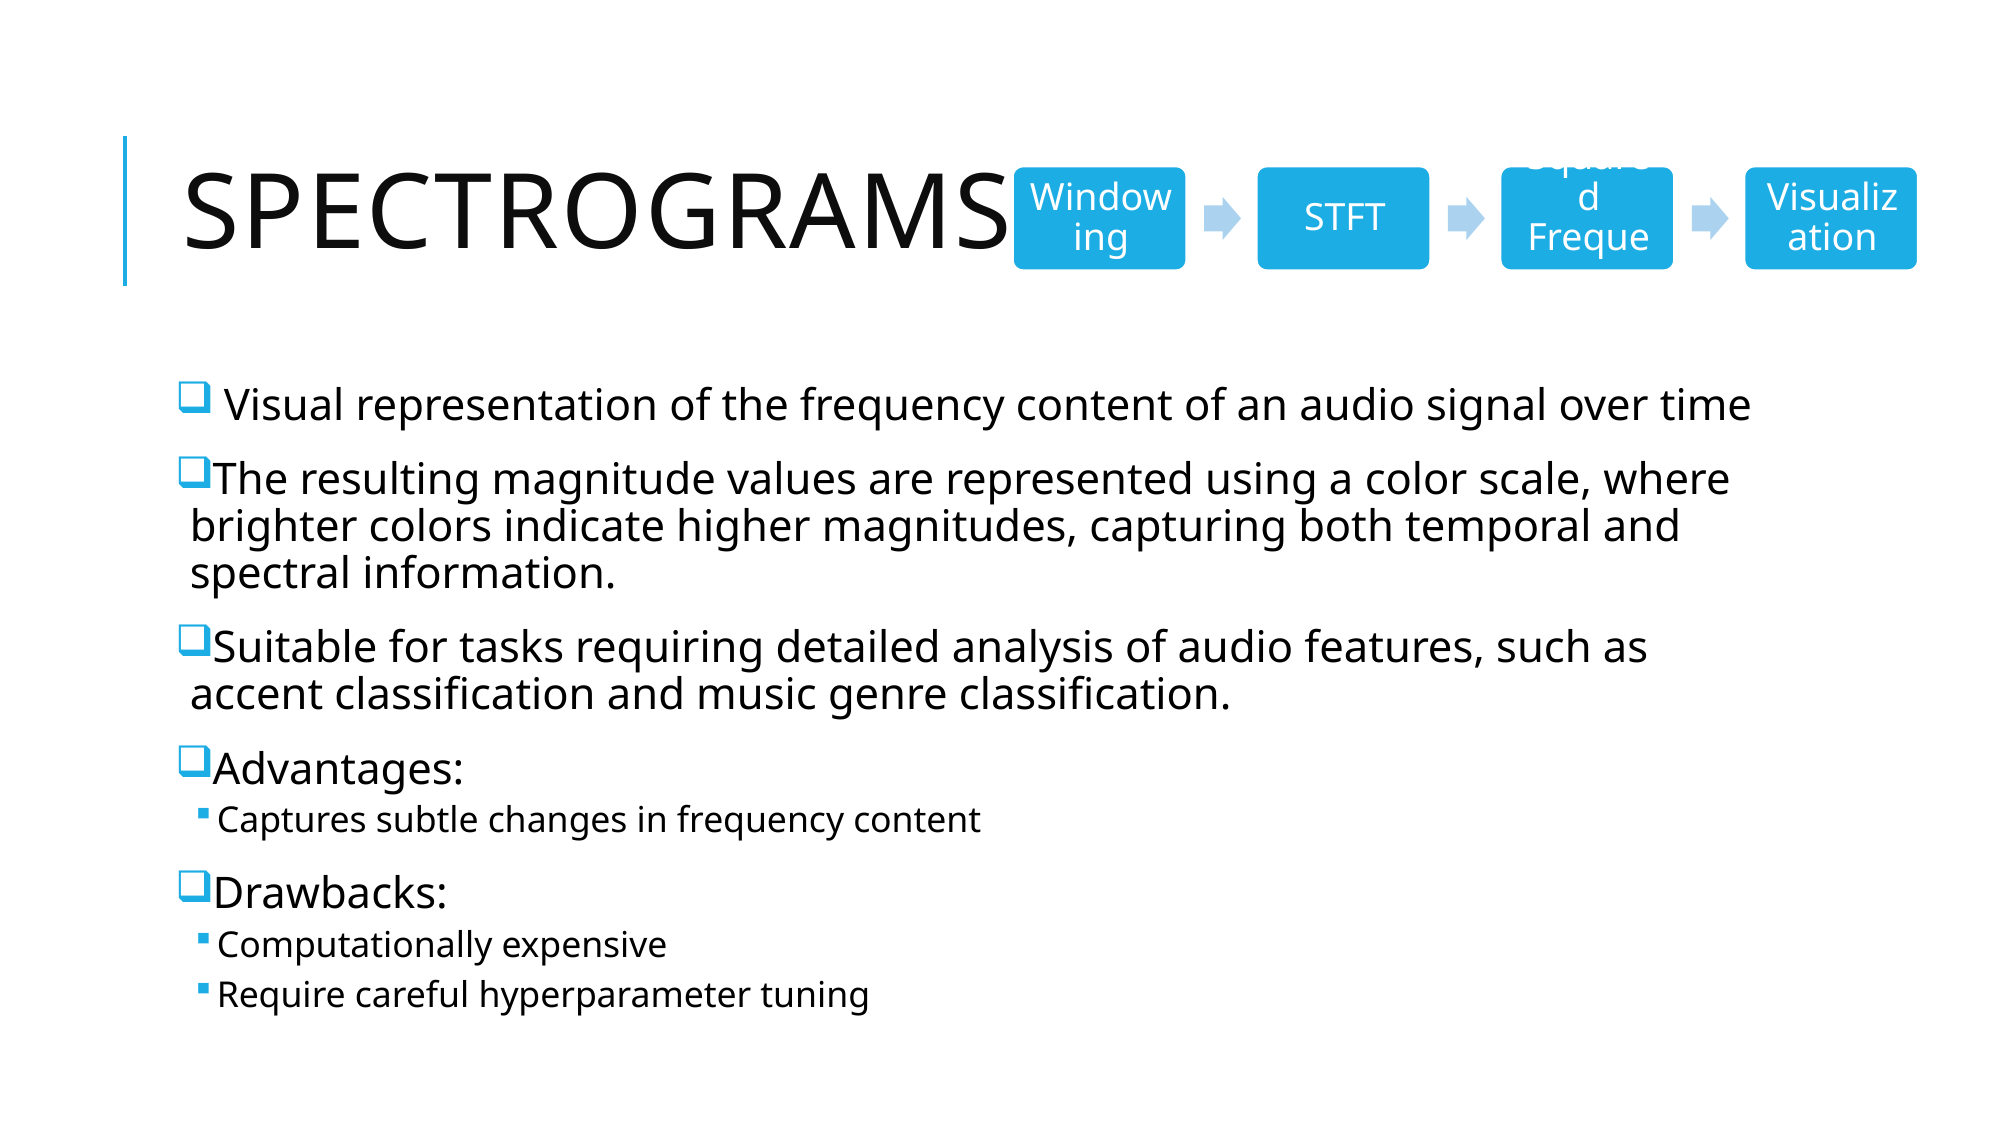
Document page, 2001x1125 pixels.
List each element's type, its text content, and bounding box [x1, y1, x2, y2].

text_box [1011, 21, 1919, 415]
title Spectrograms [168, 96, 1005, 342]
list Visual representation of the frequency content of an audio signal over time The resulting magnitude values are represented using a color scale, where brighter colors indicate higher magnitudes, capturing both temporal and spectral information. Suitable for tasks requiring detailed analysis of audio features, such as accent classification and music genre classification. Advantages: Captures subtle changes in frequency content Drawbacks: Computationally expensive Require careful hyperparameter tuning [168, 375, 1763, 1035]
